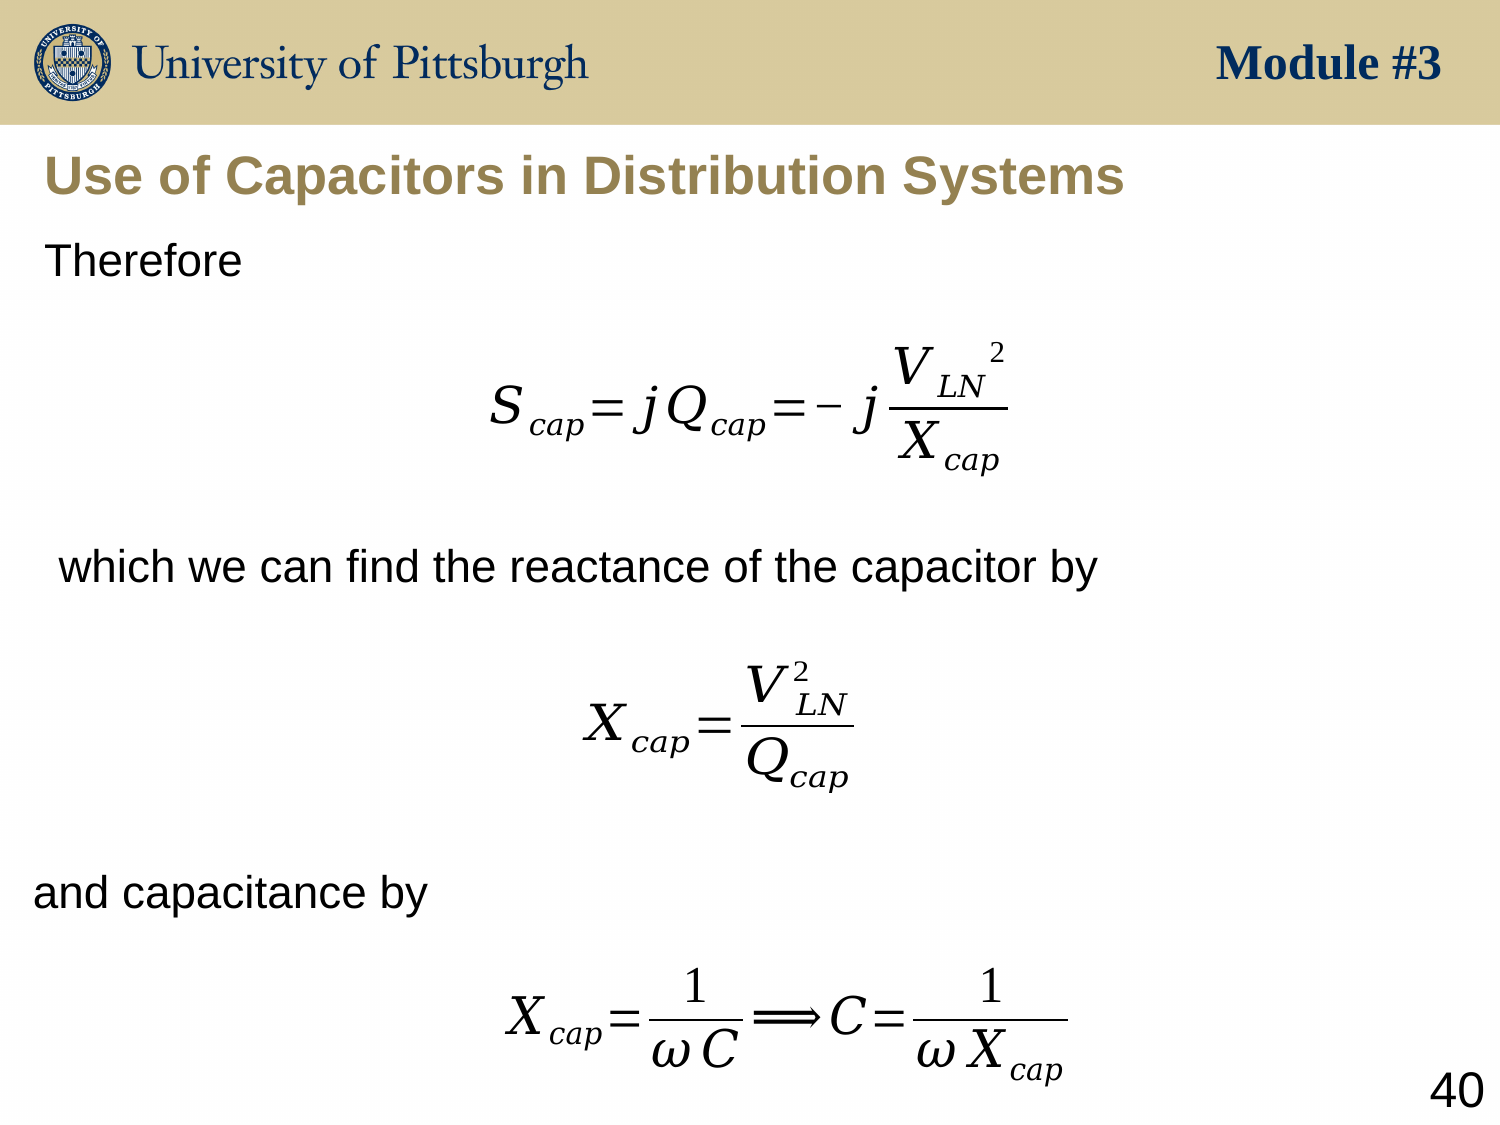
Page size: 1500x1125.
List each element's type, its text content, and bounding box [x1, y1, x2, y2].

picture [0, 1, 1500, 1125]
text_box Module #3 [604, 22, 1457, 97]
title Use of Capacitors in Distribution Systems [29, 125, 1500, 221]
slide_number 40 [1362, 1050, 1500, 1125]
text_box and capacitance by [18, 855, 1367, 926]
text_box Therefore [29, 222, 1378, 293]
text_box which we can find the reactance of the capacitor by [43, 529, 1392, 599]
